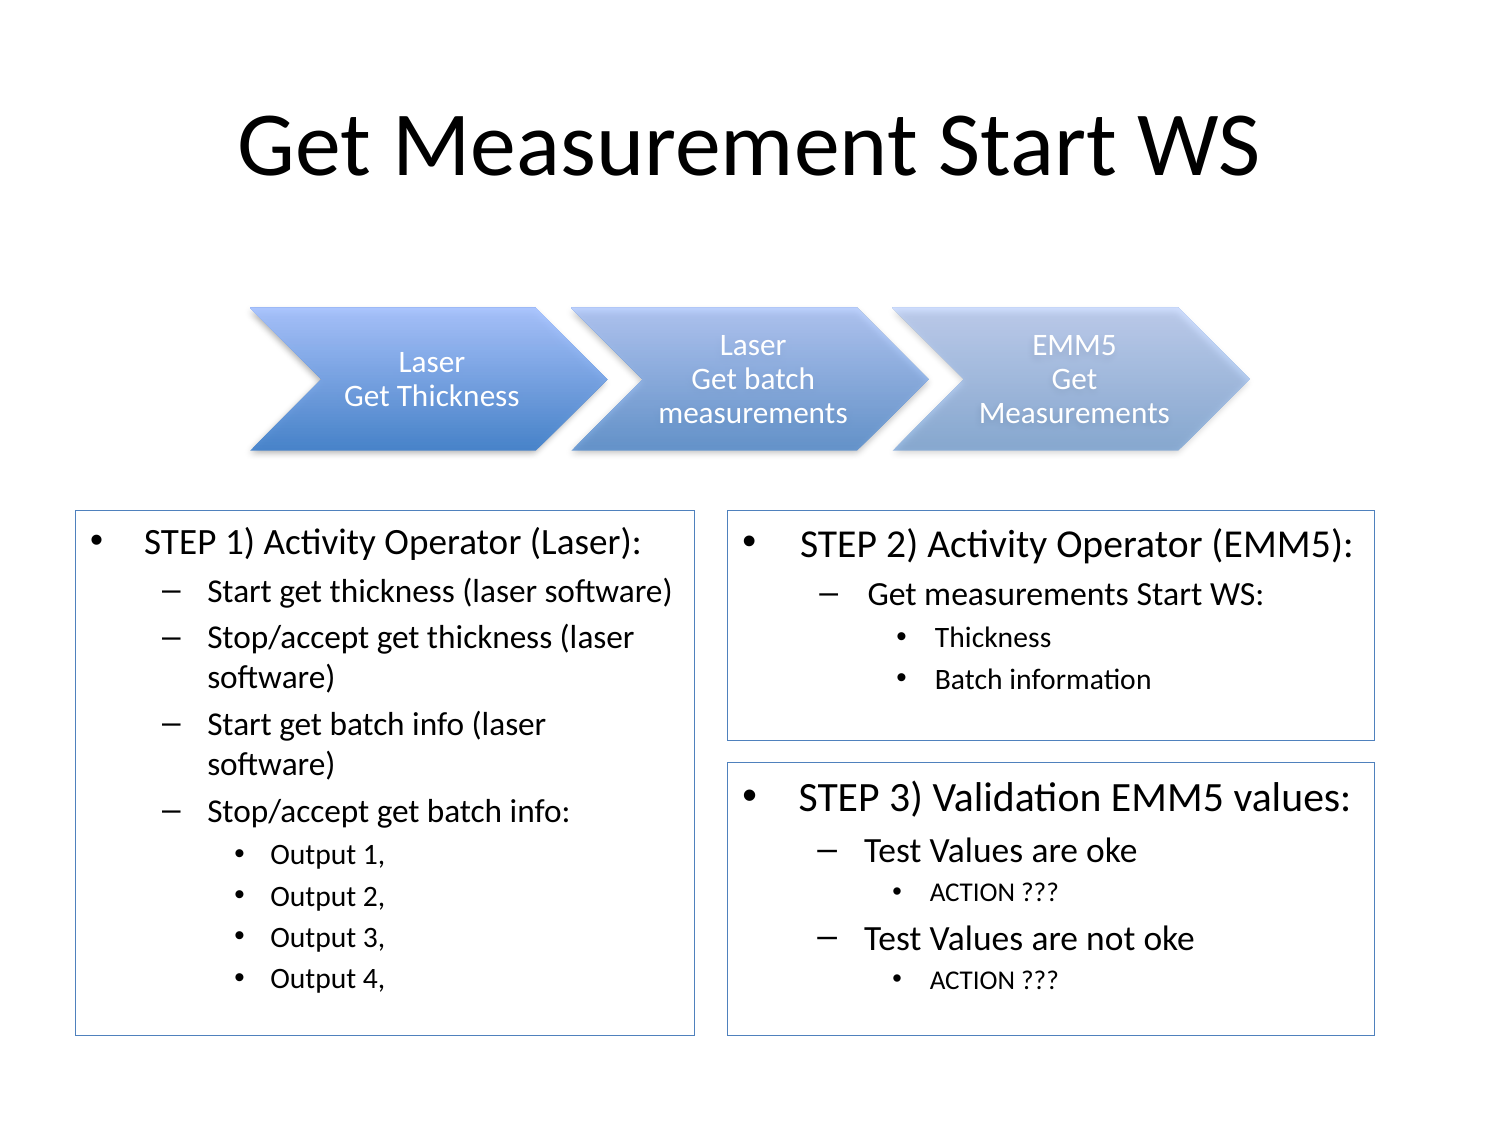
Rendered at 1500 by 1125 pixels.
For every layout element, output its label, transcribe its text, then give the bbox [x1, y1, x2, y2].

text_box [249, 228, 1251, 530]
text_box STEP 2) Activity Operator (EMM5): Get measurements Start WS: Thickness Batch information [727, 510, 1375, 741]
text_box STEP 3) Validation EMM5 values: Test Values are oke ACTION ??? Test Values are not oke ACTION ??? [727, 762, 1375, 1036]
title Get Measurement Start WS [75, 45, 1425, 233]
list STEP 1) Activity Operator (Laser): Start get thickness (laser software) Stop/accept get thickness (laser software) Start get batch info (laser software) Stop/accept get batch info: Output 1, Output 2, Output 3, Output 4, [75, 510, 695, 1036]
